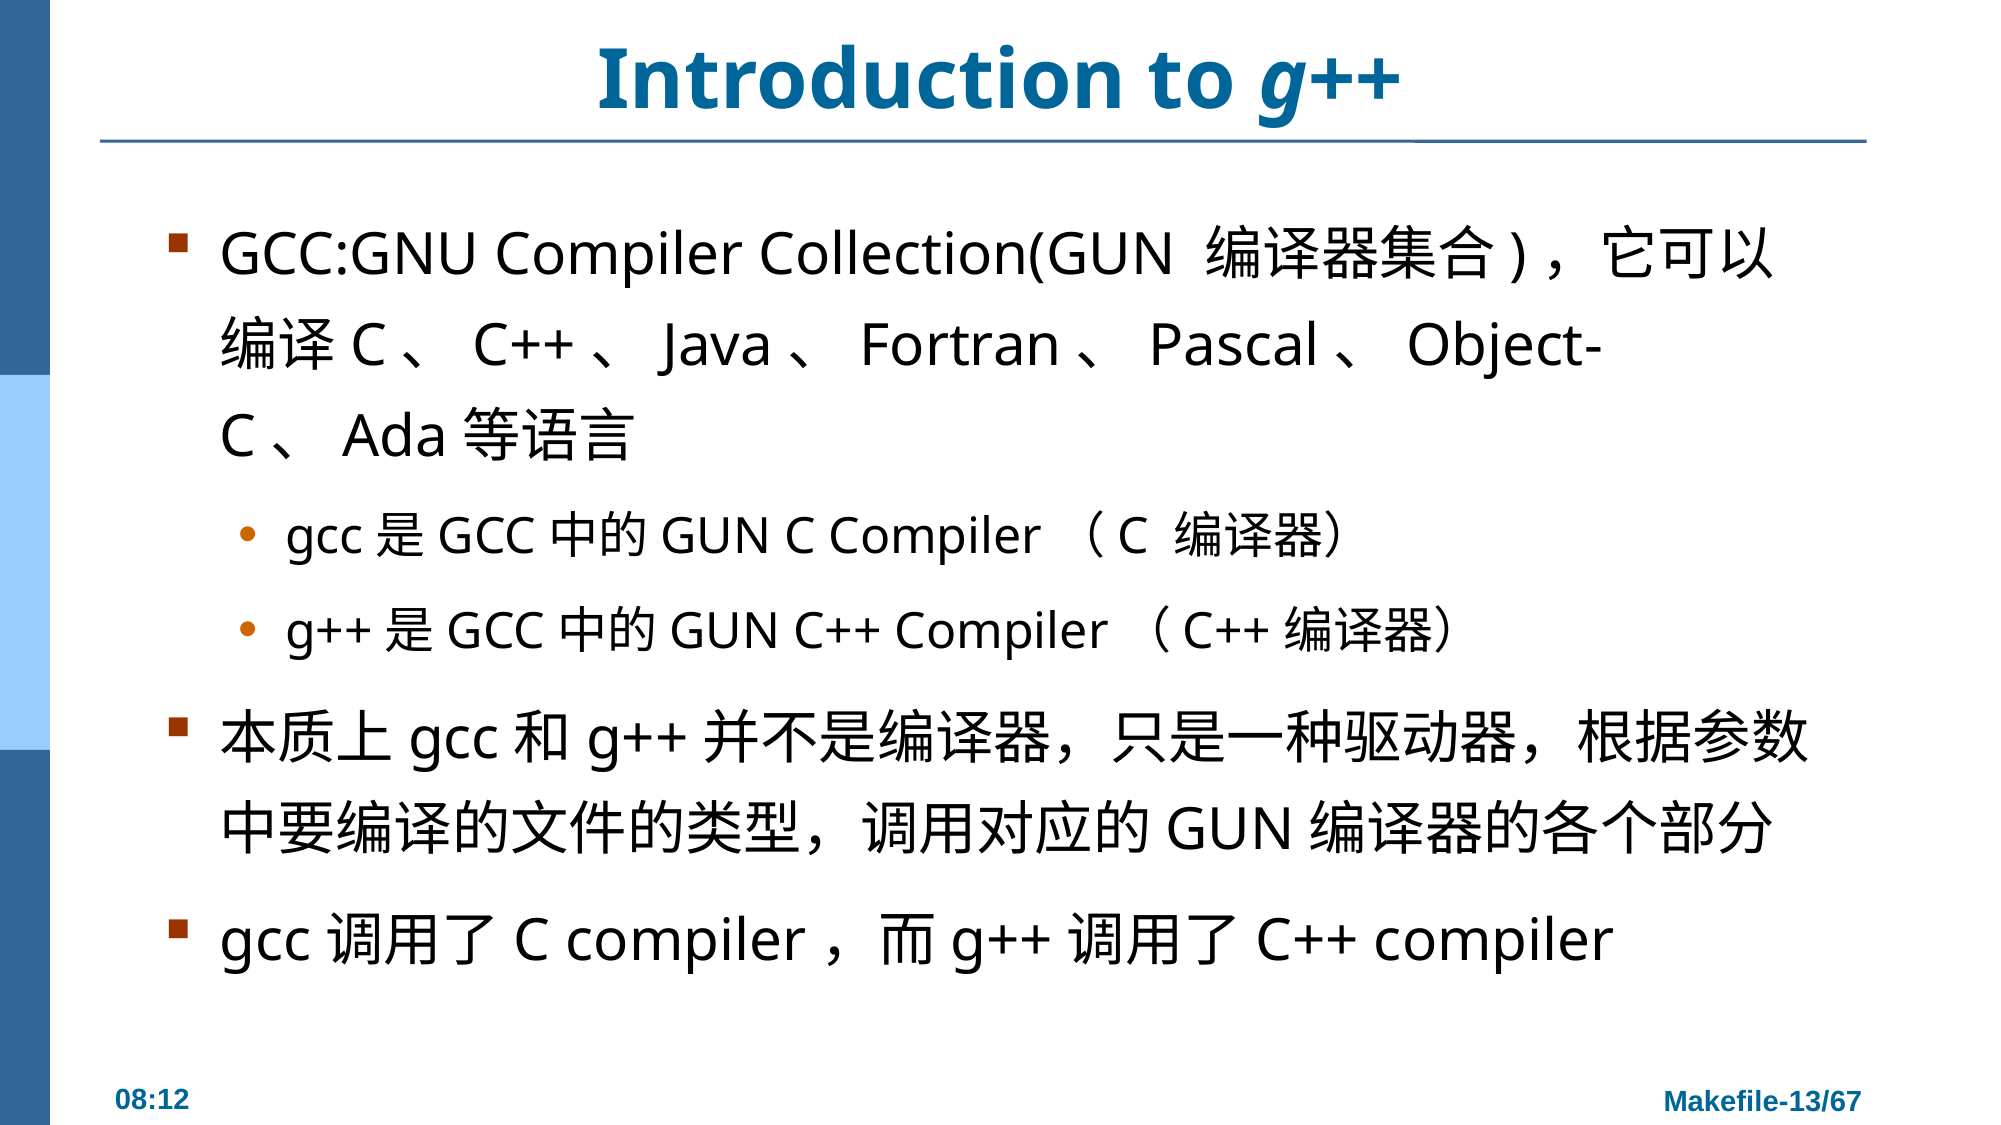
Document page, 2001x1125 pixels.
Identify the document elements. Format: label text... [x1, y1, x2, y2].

title Introduction to g++ [99, 38, 1900, 133]
list GCC:GNU Compiler Collection(GUN 编译器集合)，它可以编译C、C++、Java、Fortran、Pascal、Object-C、Ada等语言 gcc是GCC中的GUN C Compiler（C 编译器） g++是GCC中的GUN C++ Compiler（C++编译器） 本质上gcc和g++并不是编译器，只是一种驱动器，根据参数中要编译的文件的类型，调用对应的GUN编译器的各个部分 gcc调用了C compiler，而g++调用了C++ compiler [148, 187, 1832, 1013]
